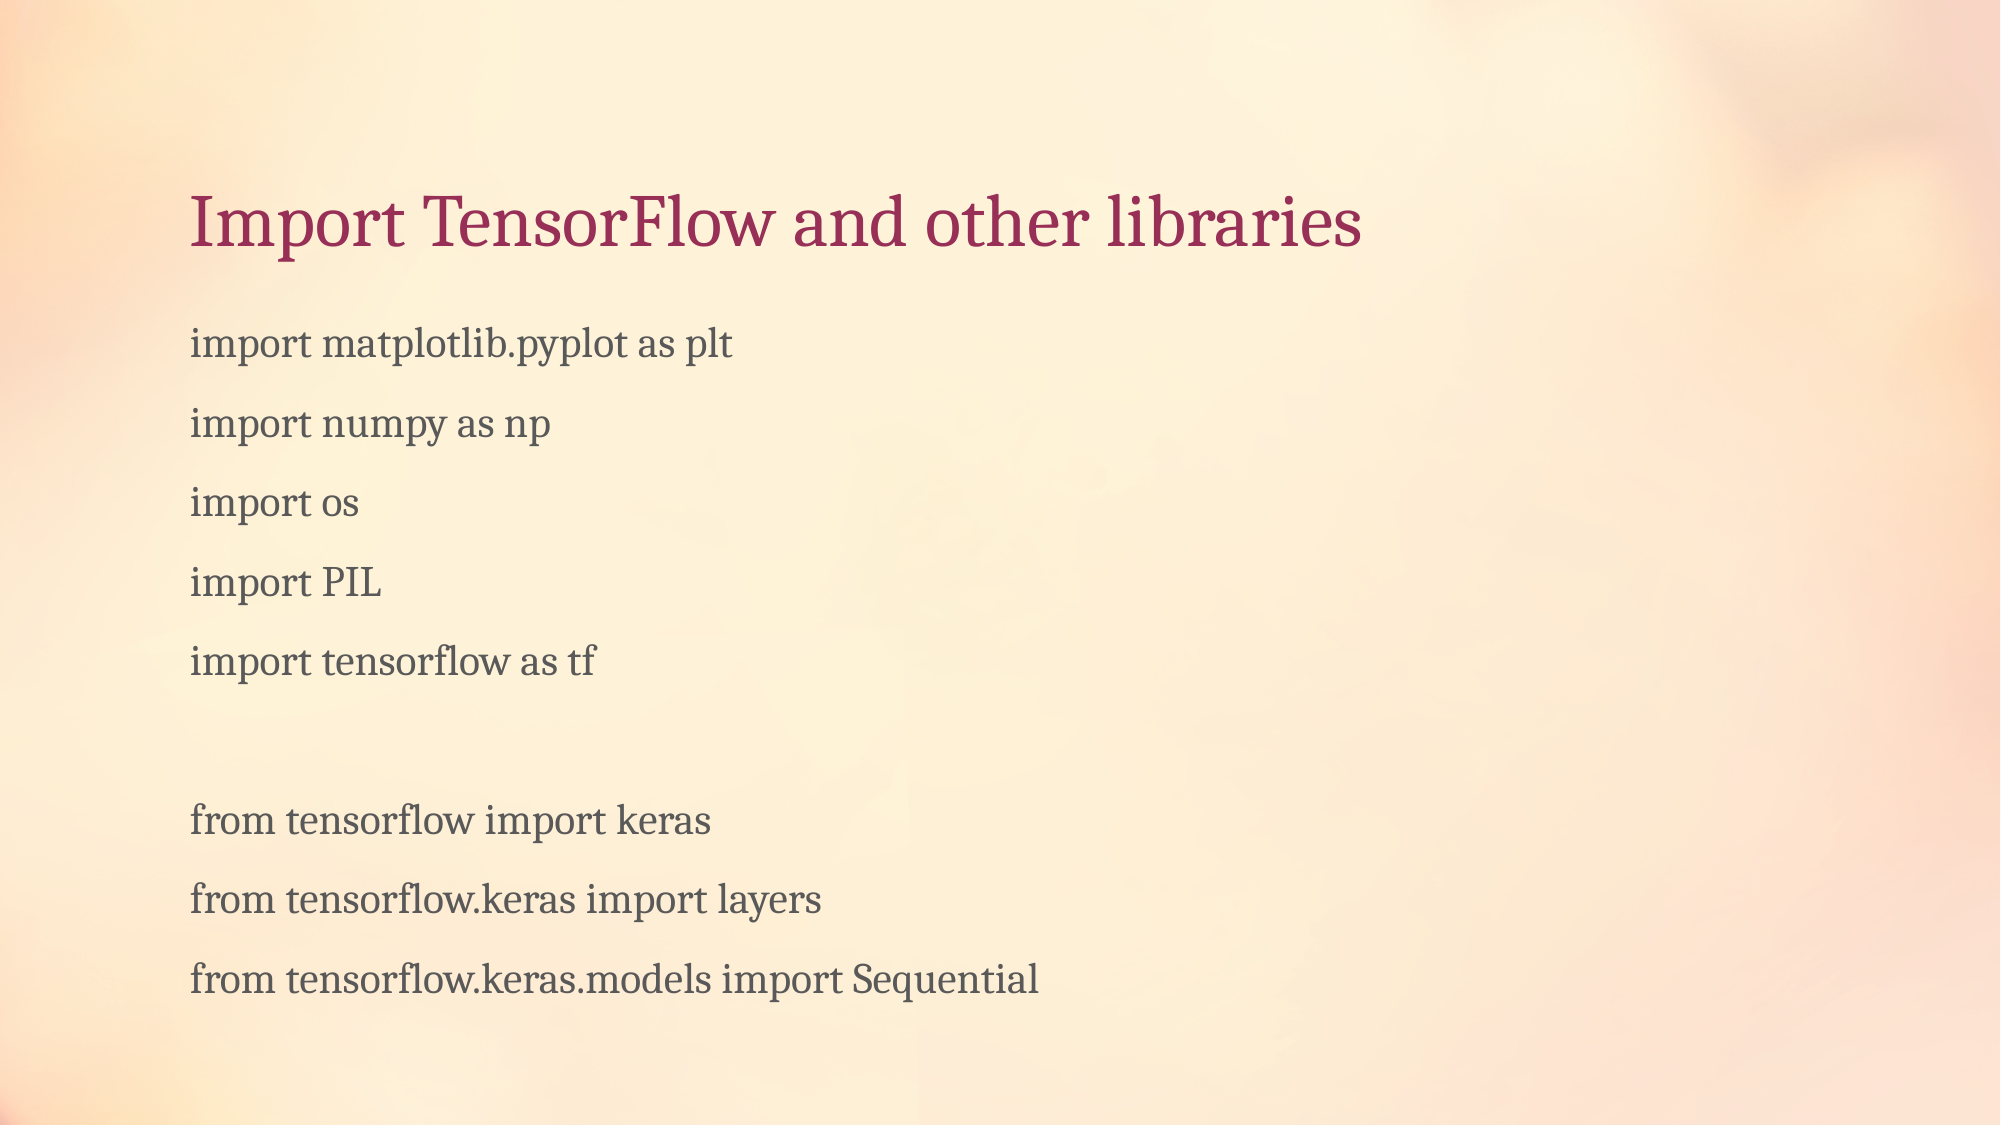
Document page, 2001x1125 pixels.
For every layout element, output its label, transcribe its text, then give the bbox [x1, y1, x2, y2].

picture [0, 0, 2001, 1125]
title Import TensorFlow and other libraries [174, 75, 1825, 271]
list import matplotlib.pyplot as plt import numpy as np import os import PIL import tensorflow as tf from tensorflow import keras from tensorflow.keras import layers from tensorflow.keras.models import Sequential [174, 312, 1825, 1013]
